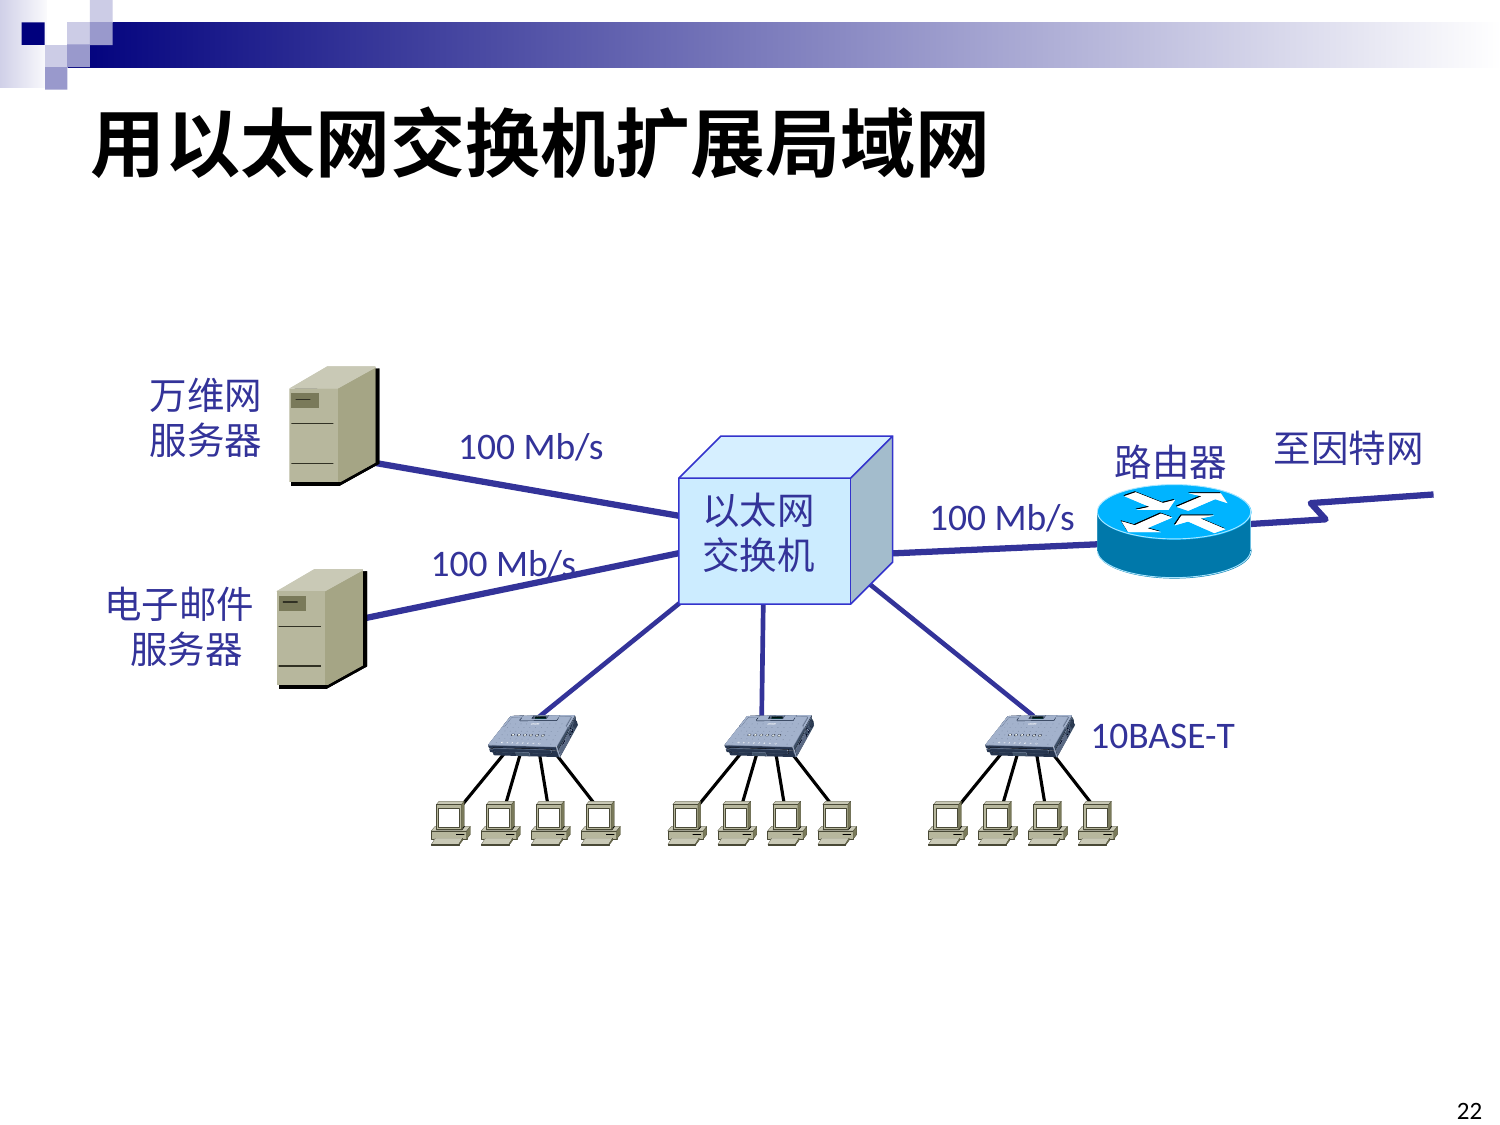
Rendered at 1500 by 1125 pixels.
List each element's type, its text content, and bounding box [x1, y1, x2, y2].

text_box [88, 359, 1440, 847]
slide_number 22 [1448, 1100, 1483, 1125]
title 用以太网交换机扩展局域网 [75, 75, 1425, 209]
